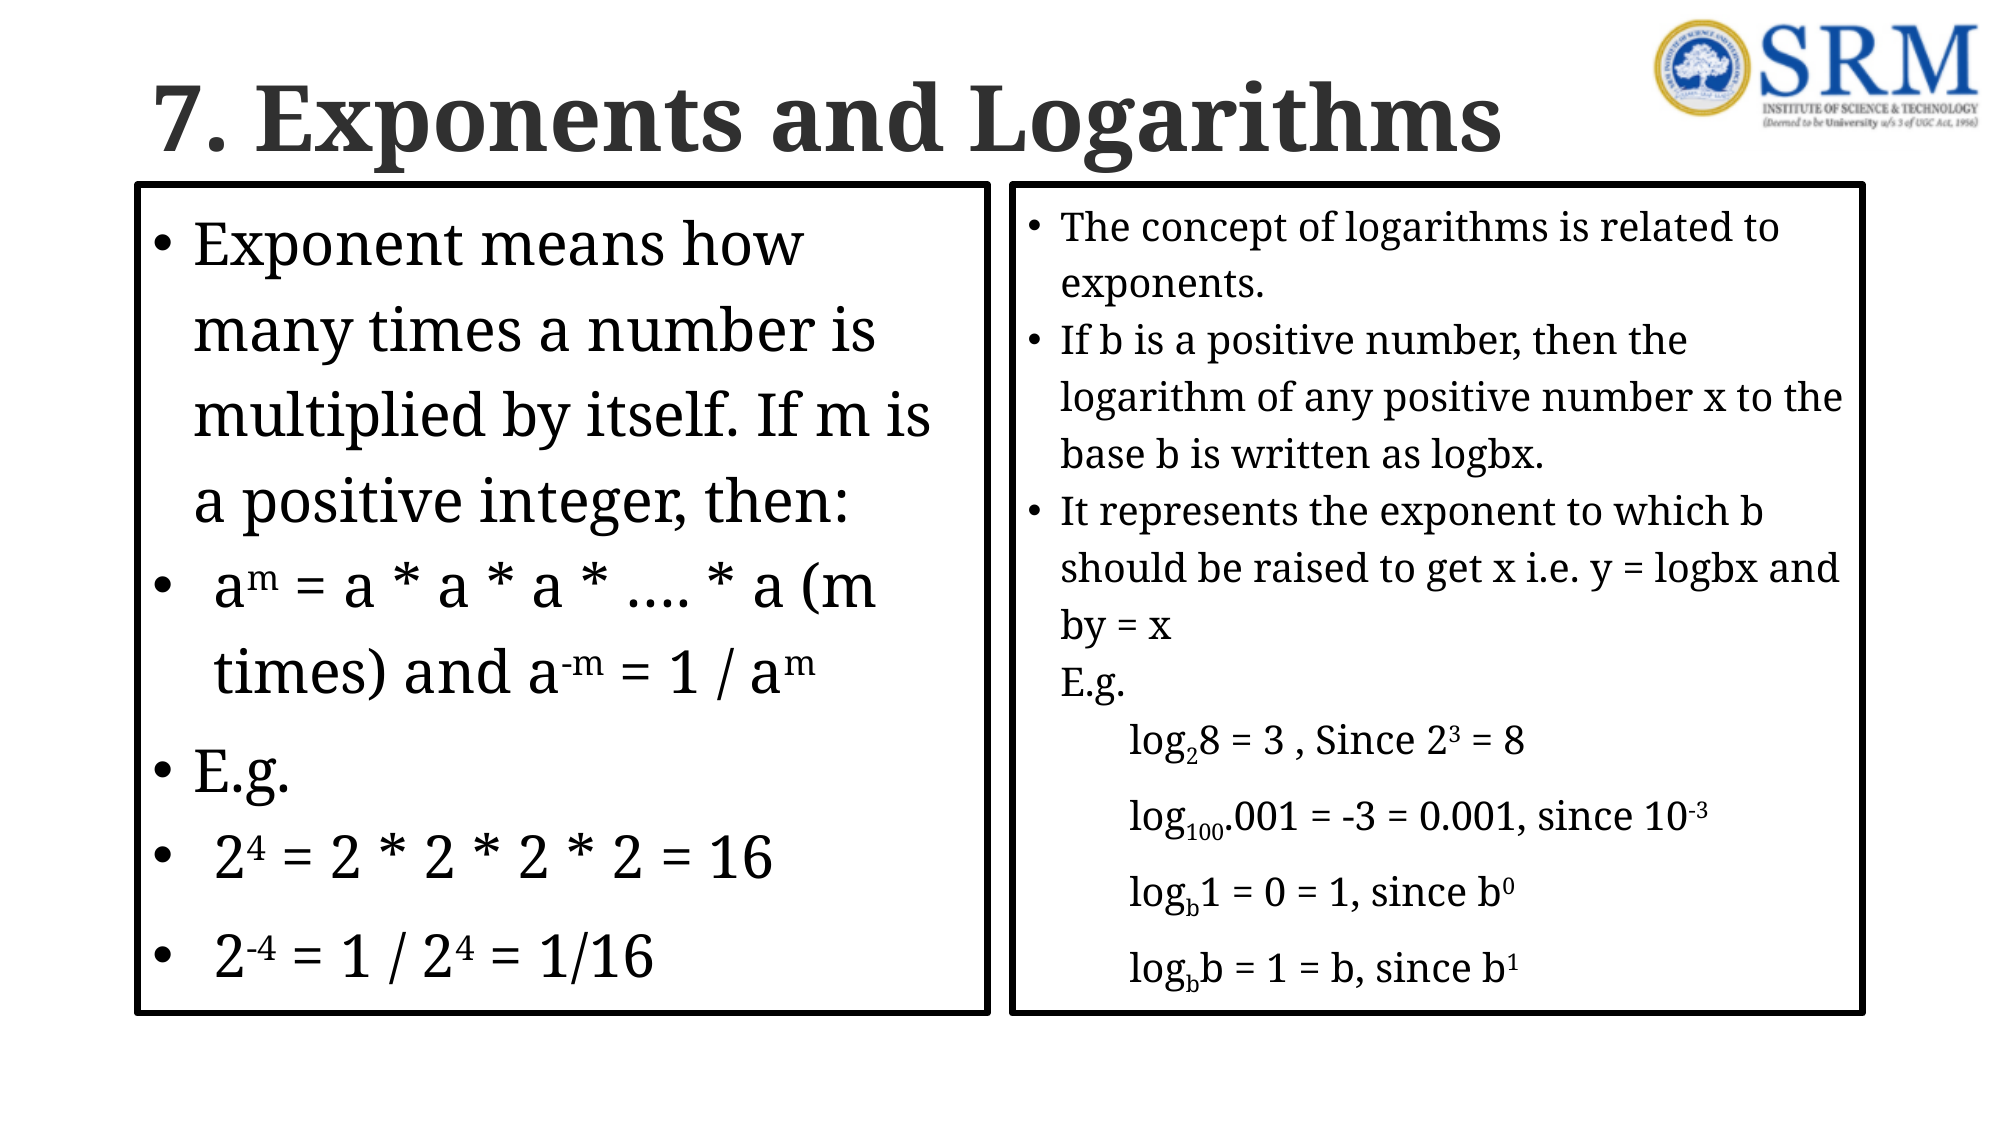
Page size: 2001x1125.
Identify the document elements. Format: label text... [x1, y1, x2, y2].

title 7. Exponents and Logarithms [137, 59, 1863, 185]
picture [1651, 0, 2000, 151]
list Exponent means how many times a number is multiplied by itself. If m is a positive integer, then: am = a * a * a * …. * a (m times) and a-m = 1 / am E.g. 24 = 2 * 2 * 2 * 2 = 16 2-4 = 1 / 24 = 1/16 [137, 184, 988, 1014]
list The concept of logarithms is related to exponents. If b is a positive number, then the logarithm of any positive number x to the base b is written as logbx. It represents the exponent to which b should be raised to get x i.e. y = logbx and by = x E.g. log28 = 3 , Since 23 = 8 log100.001 = -3 = 0.001, since 10-3 logb1 = 0 = 1, since b0 logbb = 1 = b, since b1 [1012, 184, 1863, 1014]
